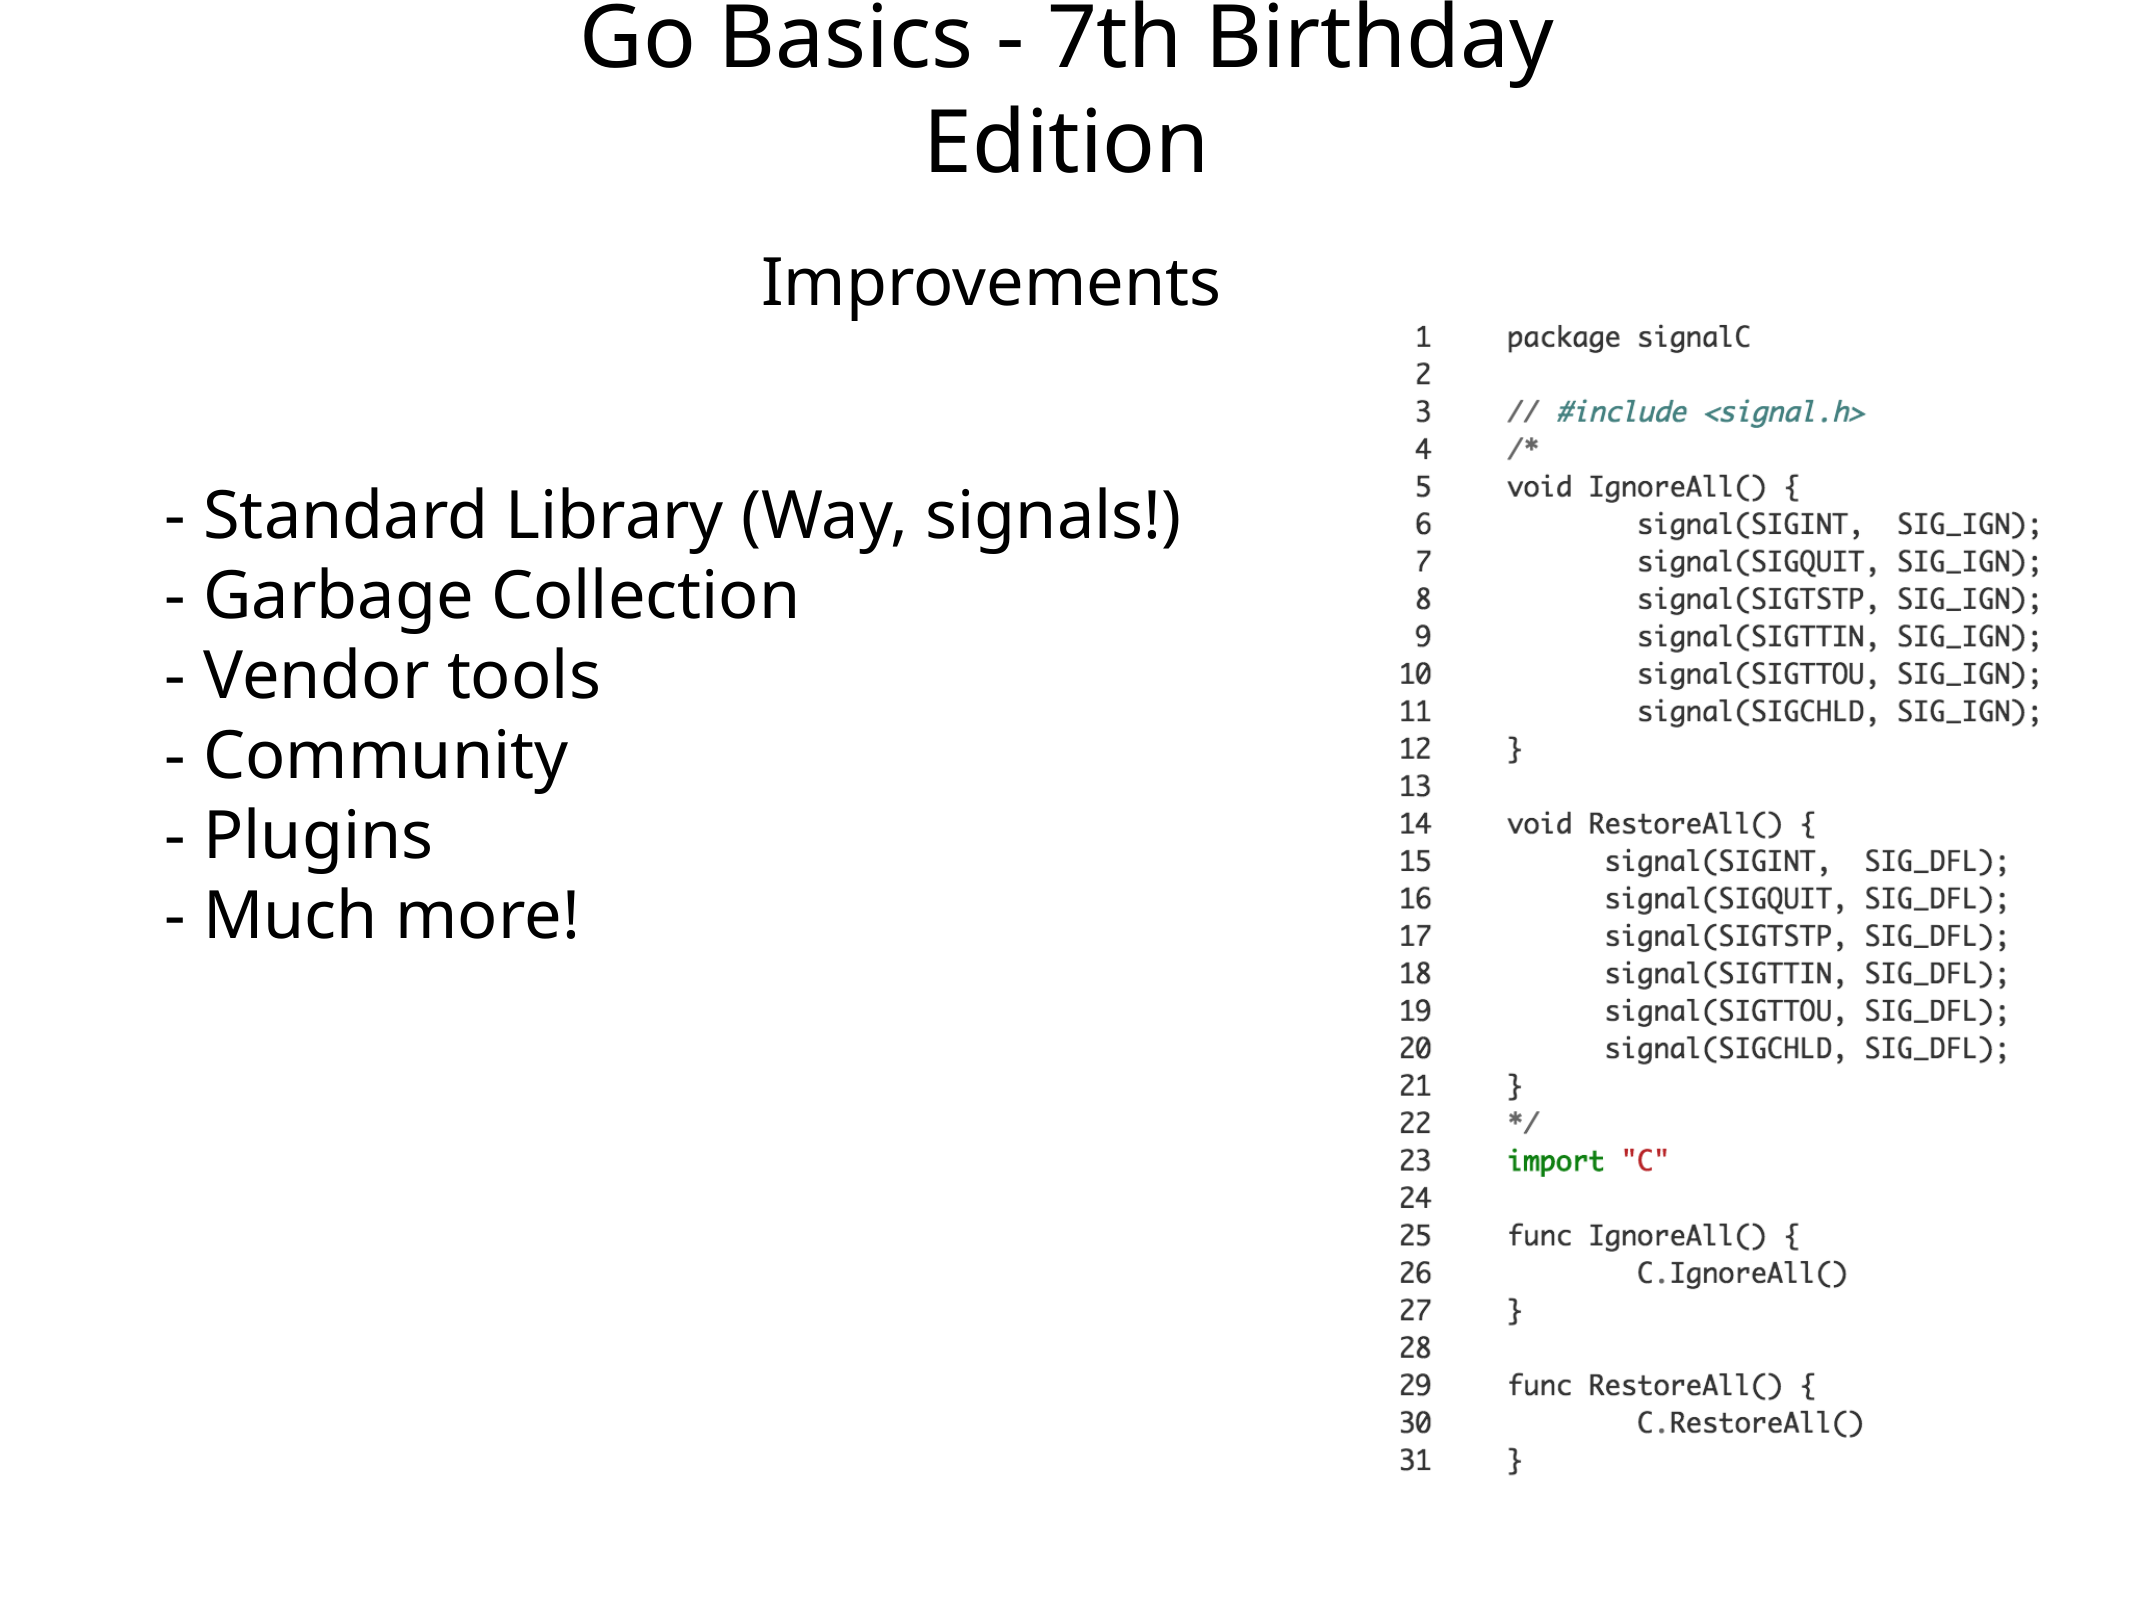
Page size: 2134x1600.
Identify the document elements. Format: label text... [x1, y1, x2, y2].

text_box - Standard Library (Way, signals!) - Garbage Collection - Vendor tools - Community - Plugins - Much more! [156, 463, 1217, 1137]
picture [1397, 299, 2134, 1493]
list Improvements [553, 229, 1430, 352]
title Go Basics - 7th Birthday Edition [428, 9, 1705, 199]
